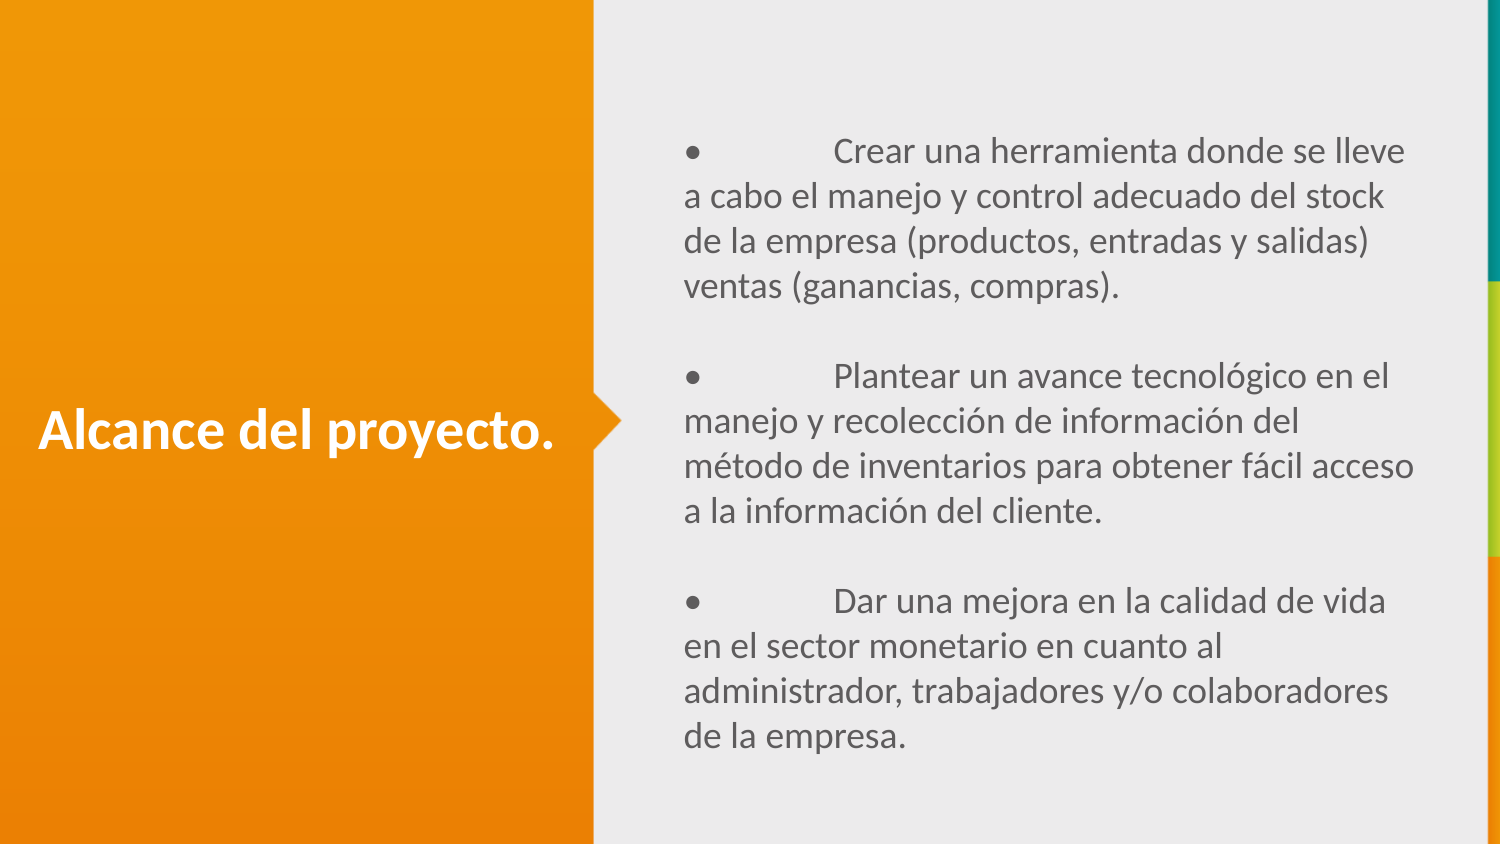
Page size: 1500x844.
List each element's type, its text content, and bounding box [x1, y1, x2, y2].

picture [0, 0, 1500, 844]
text_box • Crear una herramienta donde se lleve a cabo el manejo y control adecuado del stock de la empresa (productos, entradas y salidas) ventas (ganancias, compras). • Plantear un avance tecnológico en el manejo y recolección de información del método de inventarios para obtener fácil acceso a la información del cliente. • Dar una mejora en la calidad de vida en el sector monetario en cuanto al administrador, trabajadores y/o colaboradores de la empresa. [668, 118, 1433, 764]
text_box Alcance del proyecto. [23, 384, 585, 469]
